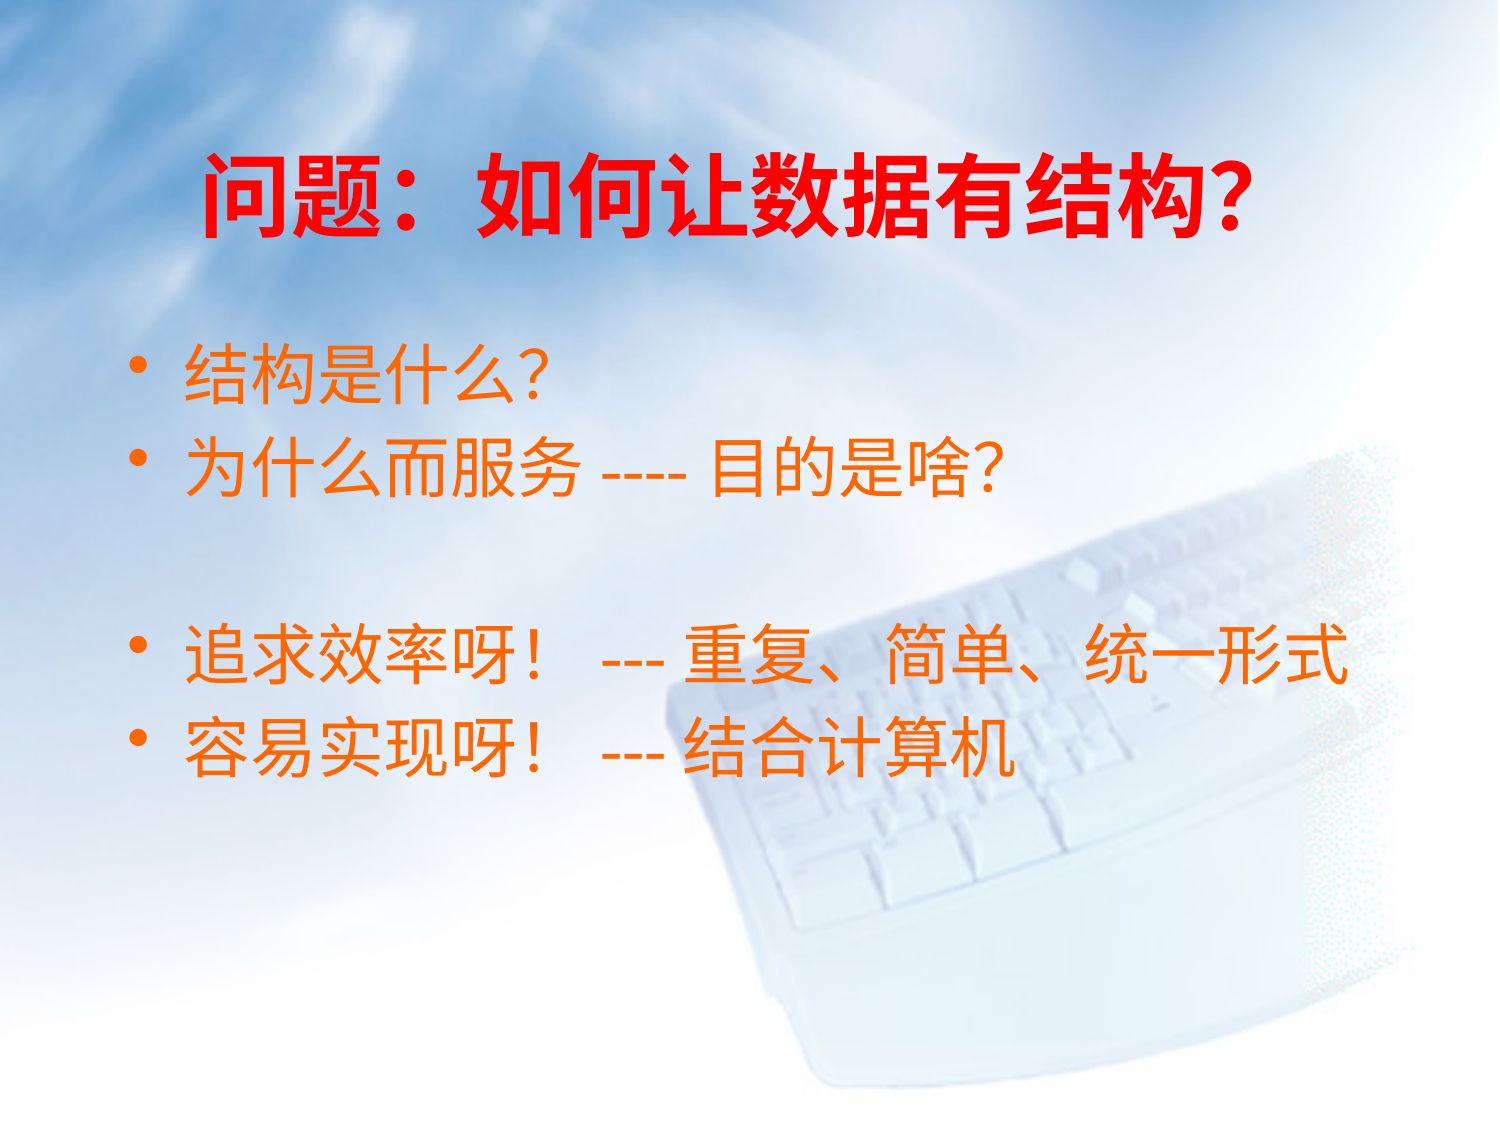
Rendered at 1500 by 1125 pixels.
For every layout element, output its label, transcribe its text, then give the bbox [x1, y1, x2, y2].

title 问题：如何让数据有结构？ [112, 99, 1388, 288]
list 结构是什么？ 为什么而服务----目的是啥？ 追求效率呀！---重复、简单、统一形式 容易实现呀！---结合计算机 [112, 324, 1388, 1000]
picture [0, 0, 1500, 1125]
